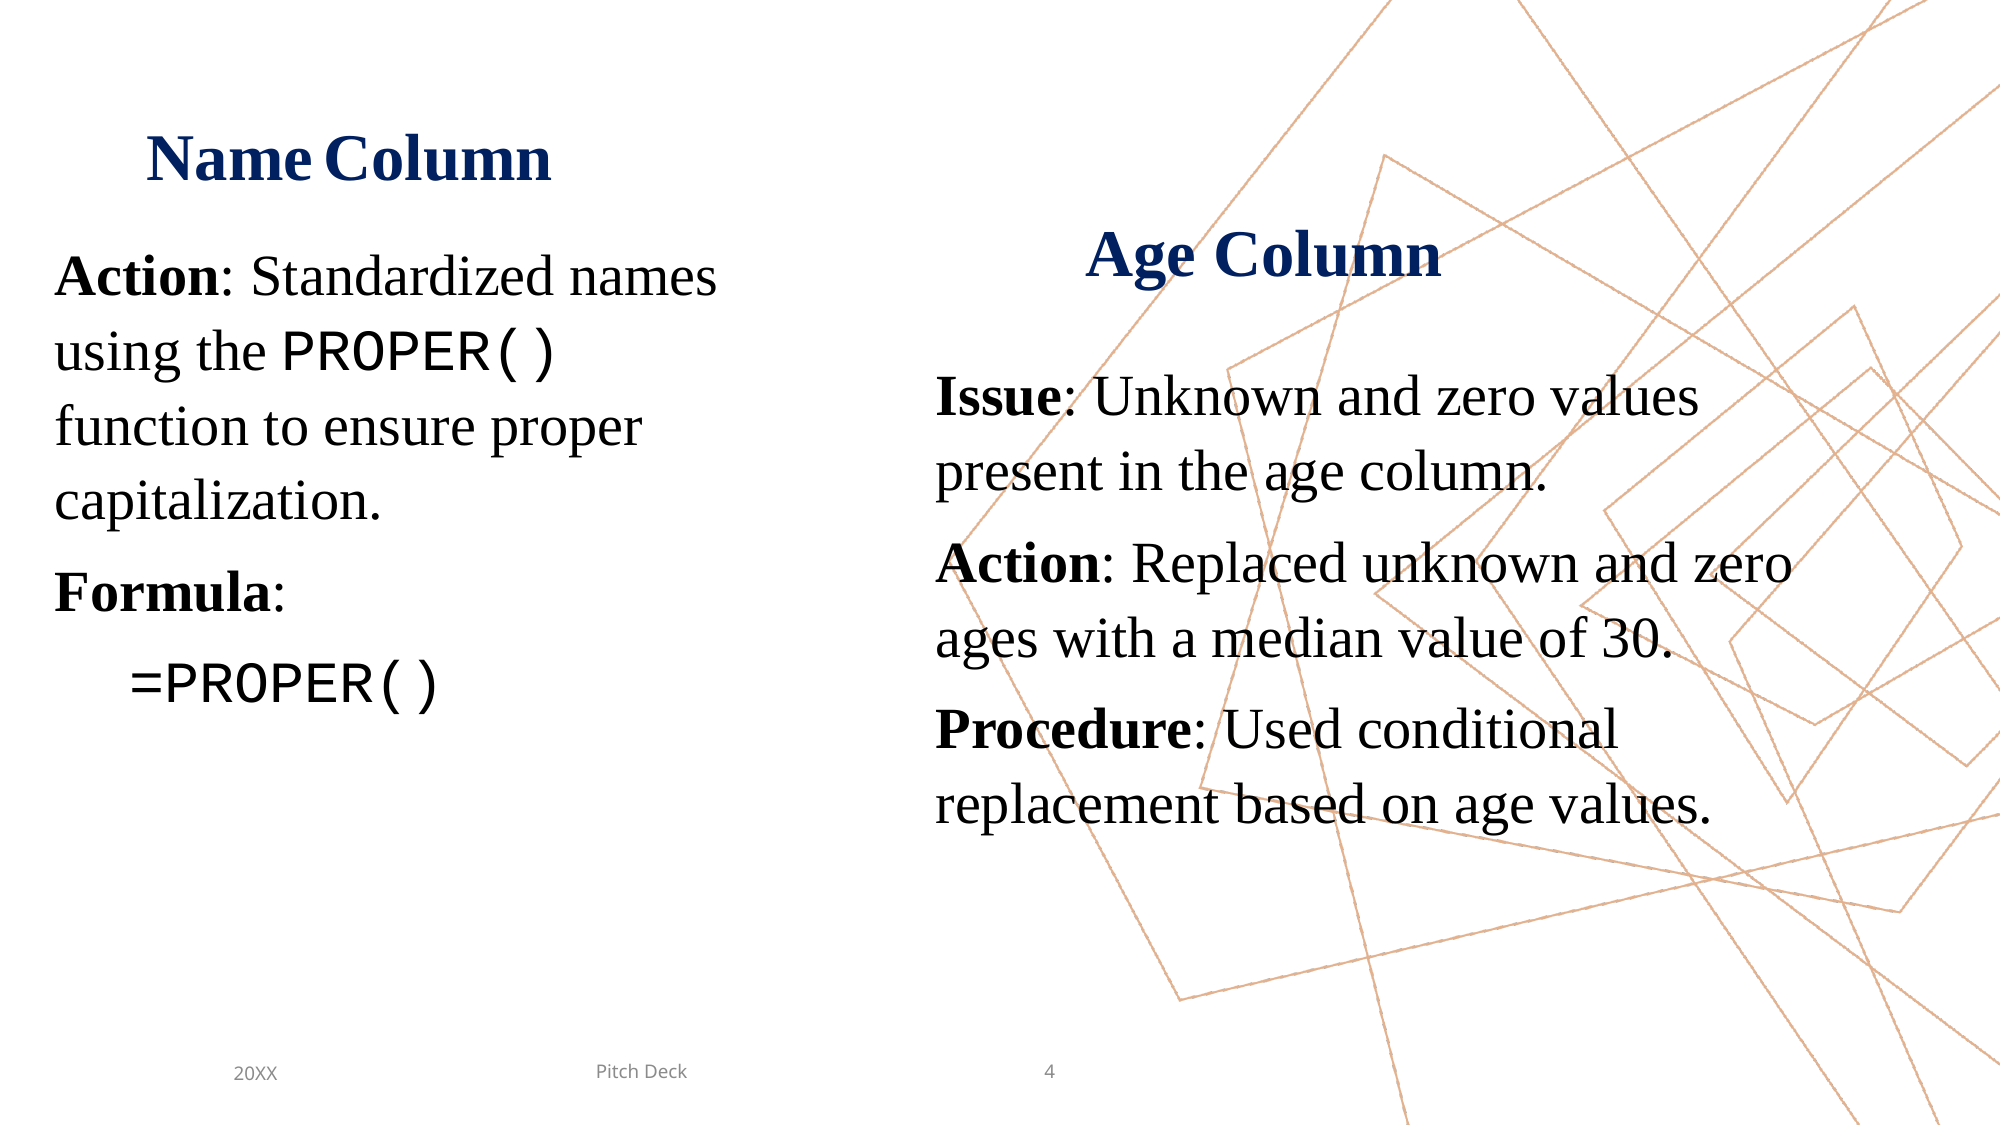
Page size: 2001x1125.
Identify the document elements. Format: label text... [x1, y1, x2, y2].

slide_number 20XX [218, 1042, 381, 1103]
text_box Age Column [1070, 202, 1530, 297]
footer Pitch Deck [437, 1042, 846, 1103]
text_box Action: Standardized names using the PROPER() function to ensure proper capitalization. Formula: =PROPER() [40, 224, 785, 722]
text_box Name Column [131, 106, 592, 201]
picture [900, 0, 2000, 1125]
text_box Issue: Unknown and zero values present in the age column. Action: Replaced unknown and zero ages with a median value of 30. Procedure: Used conditional replacement based on age values. [920, 345, 1809, 843]
slide_number 4 [908, 1042, 1071, 1103]
